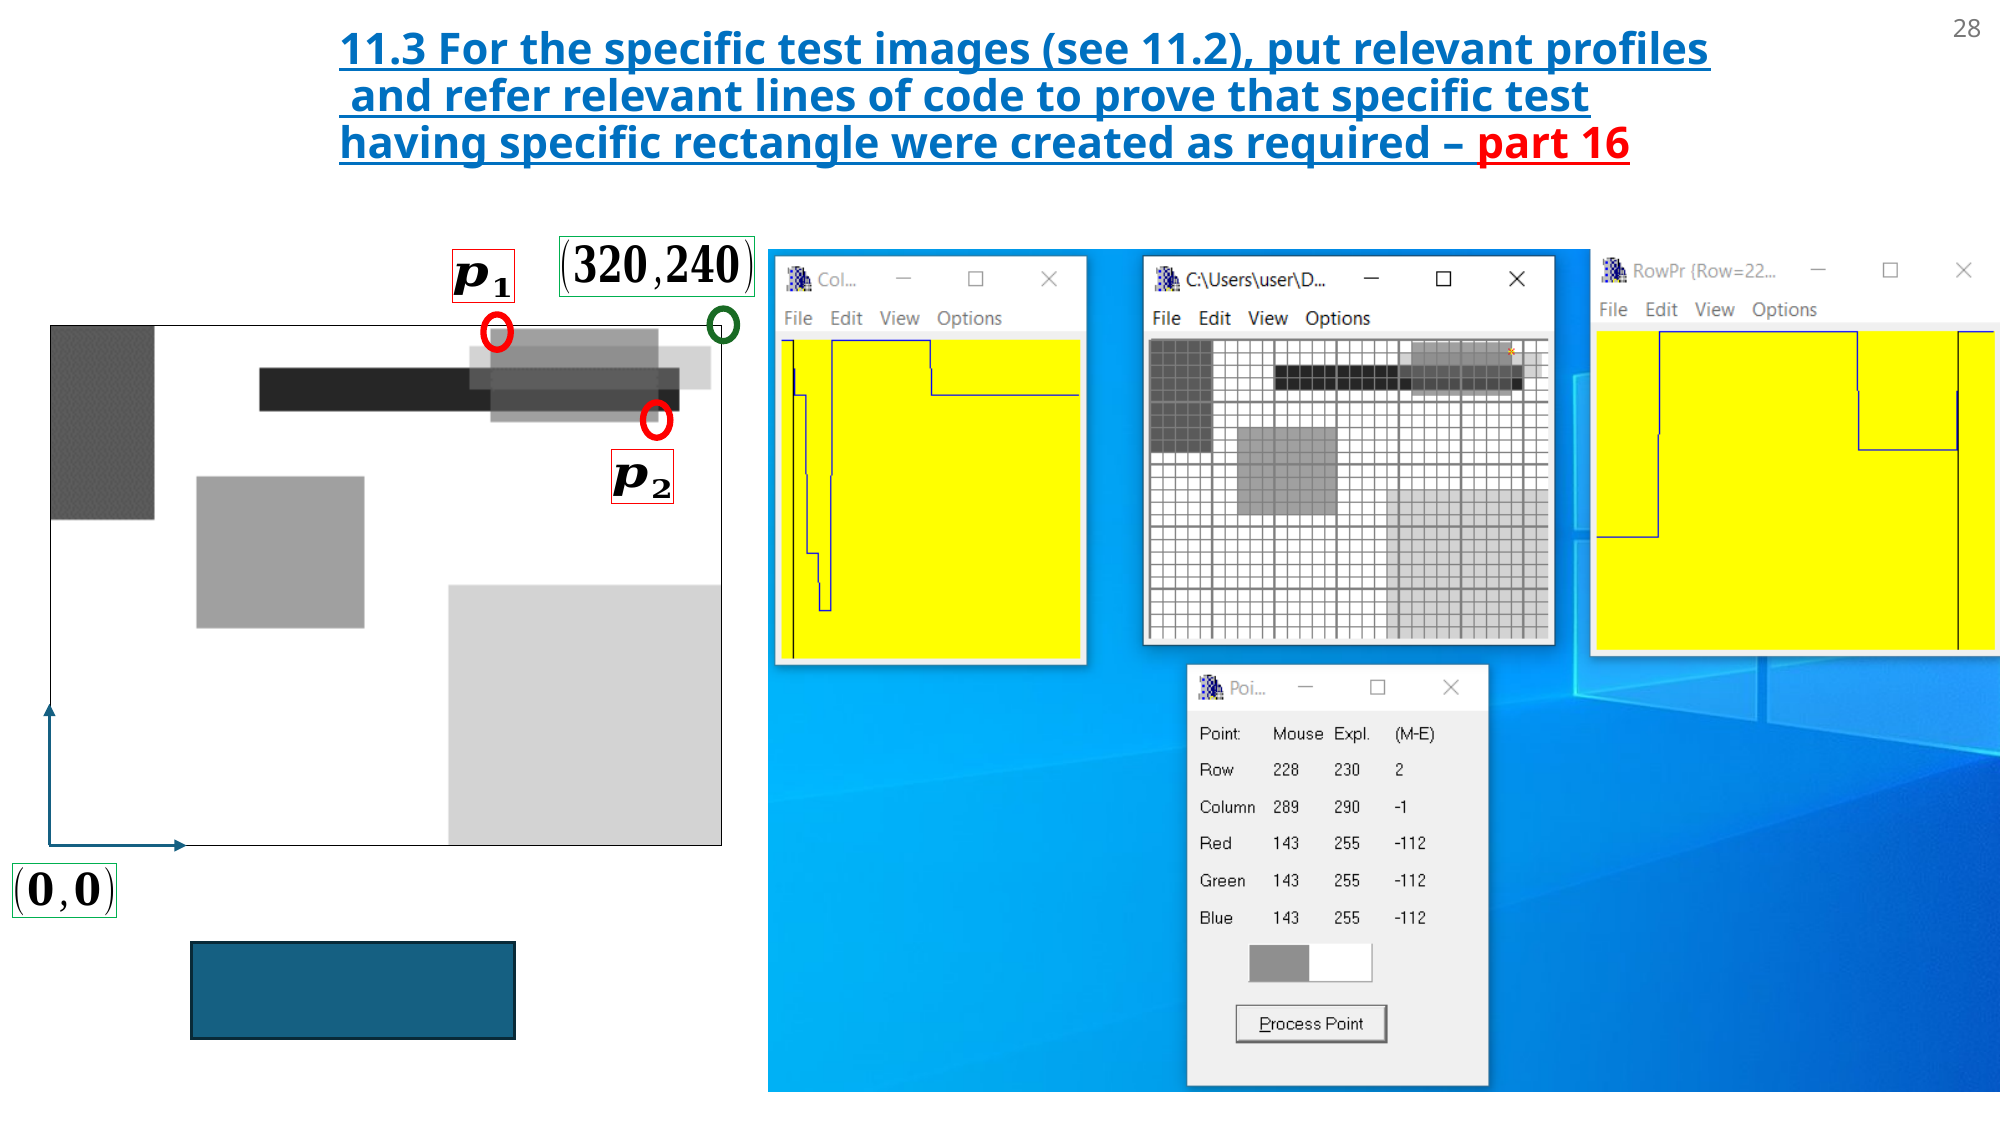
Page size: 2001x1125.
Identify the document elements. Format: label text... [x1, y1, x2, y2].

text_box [11, 235, 756, 1040]
slide_number 28 [1938, 0, 2000, 60]
text_box 11.3 For the specific test images (see 11.2), put relevant profiles and refer relevant lines of code to prove that specific test having specific rectangle were created as required – part 16 [324, 0, 1747, 209]
picture [775, 248, 2000, 1092]
